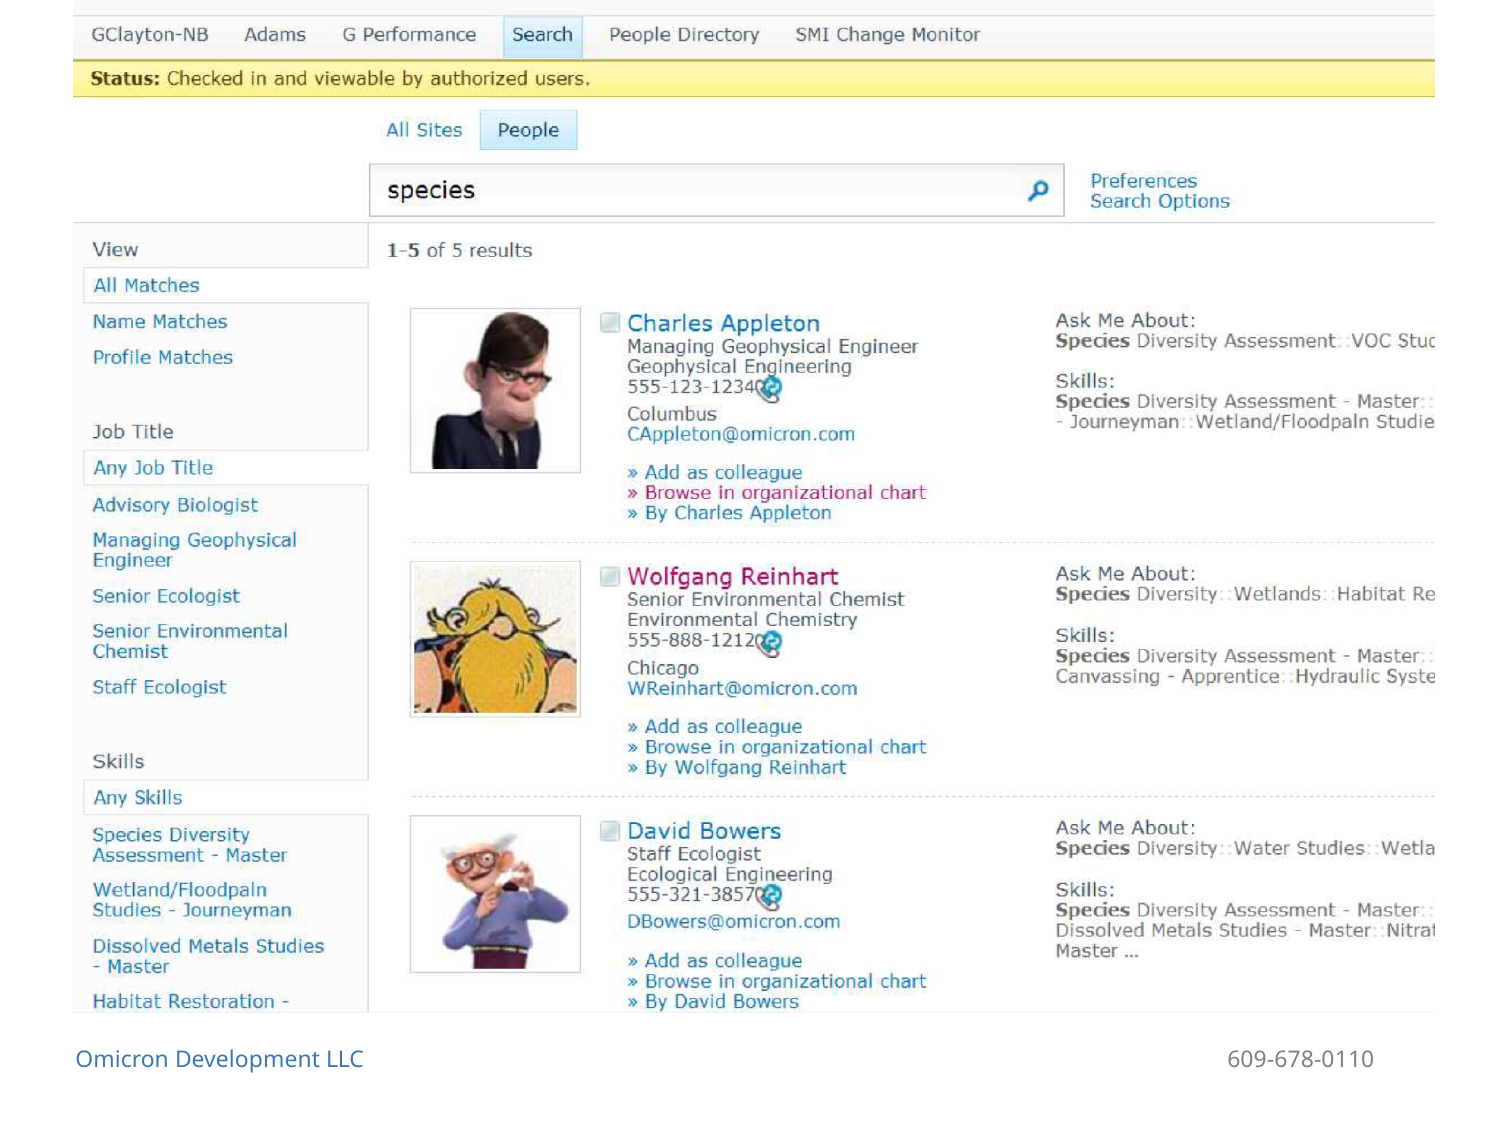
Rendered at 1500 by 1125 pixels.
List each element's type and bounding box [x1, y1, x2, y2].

picture [73, 0, 1435, 1013]
